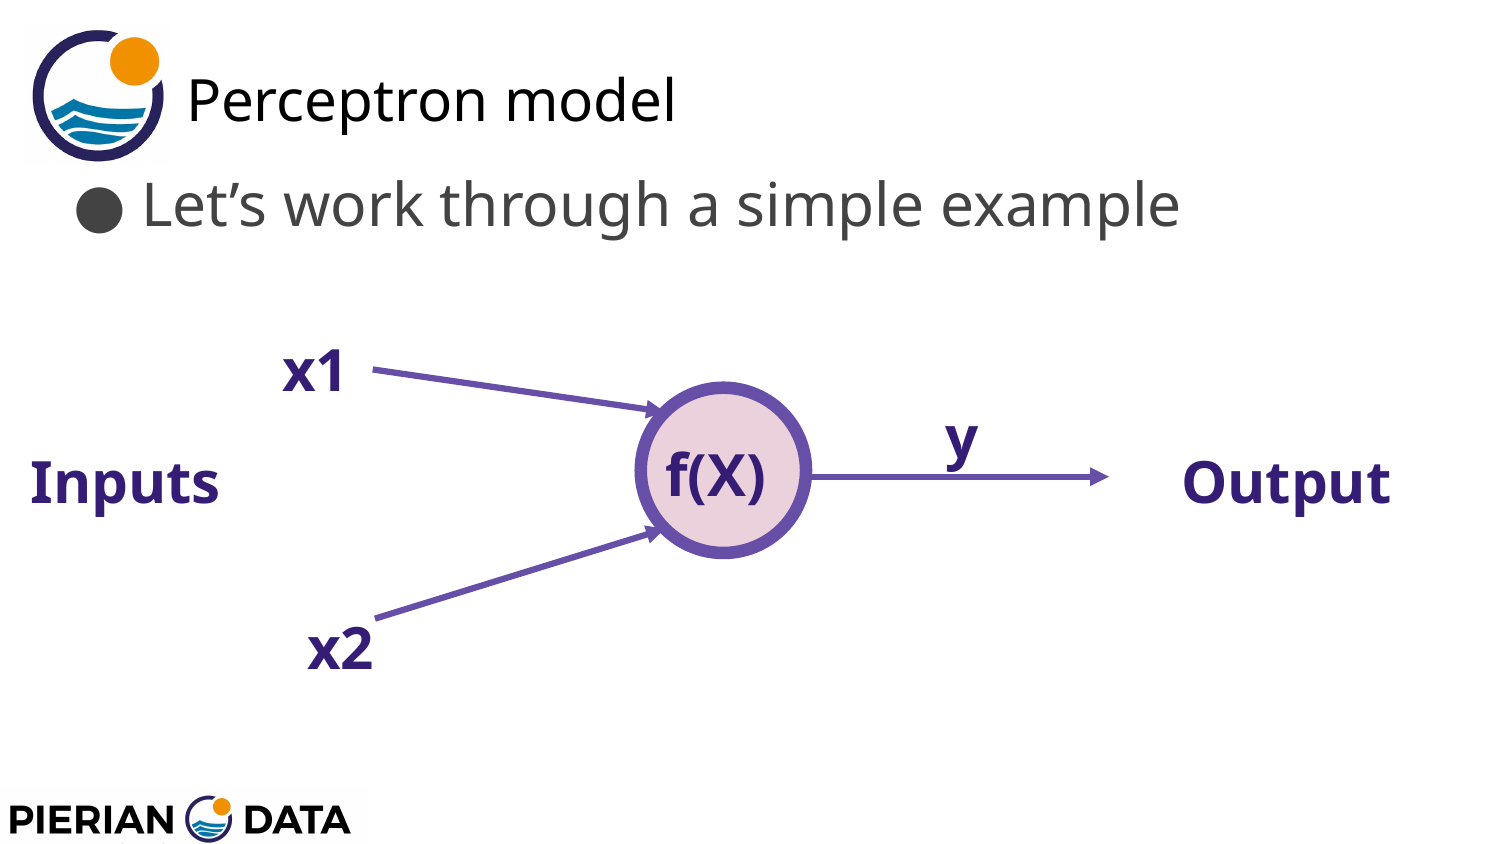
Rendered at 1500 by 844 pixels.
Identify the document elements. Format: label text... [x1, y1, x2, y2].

text_box [797, 432, 807, 508]
title Perceptron model [176, 48, 1449, 143]
title y [930, 384, 1077, 476]
title Output [1166, 429, 1500, 524]
title x2 [292, 596, 439, 691]
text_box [374, 528, 666, 619]
text_box [640, 432, 650, 509]
list Let’s work through a simple example [51, 151, 1476, 712]
title Inputs [15, 429, 366, 524]
picture [24, 24, 172, 167]
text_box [372, 369, 666, 413]
title x1 [267, 318, 414, 412]
text_box [655, 387, 792, 423]
title f(X) [650, 423, 797, 518]
picture [0, 787, 368, 844]
text_box [655, 518, 791, 553]
